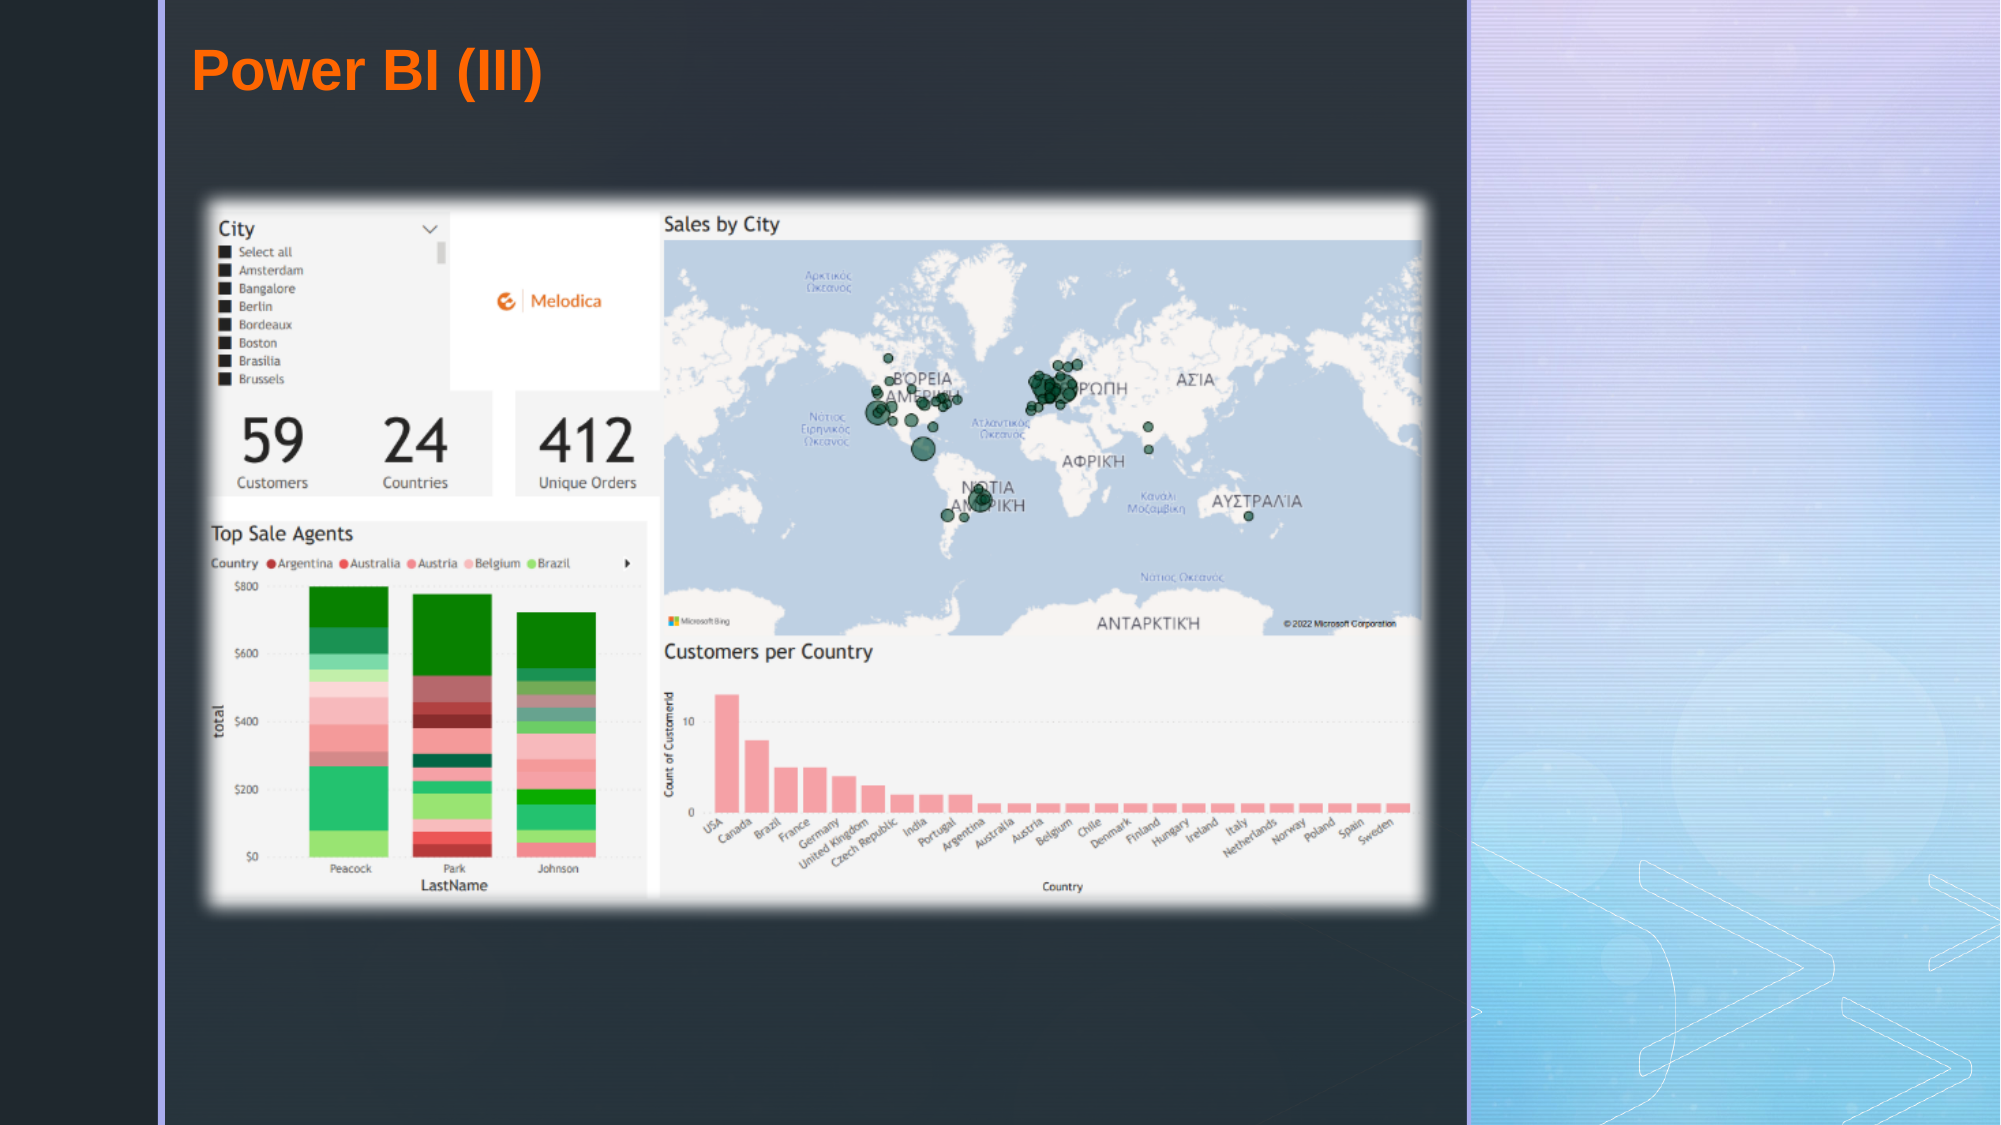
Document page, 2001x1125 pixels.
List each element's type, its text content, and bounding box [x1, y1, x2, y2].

picture [191, 183, 1443, 926]
picture [1472, 0, 2001, 1125]
text_box Power BI (III) [176, 24, 1940, 110]
